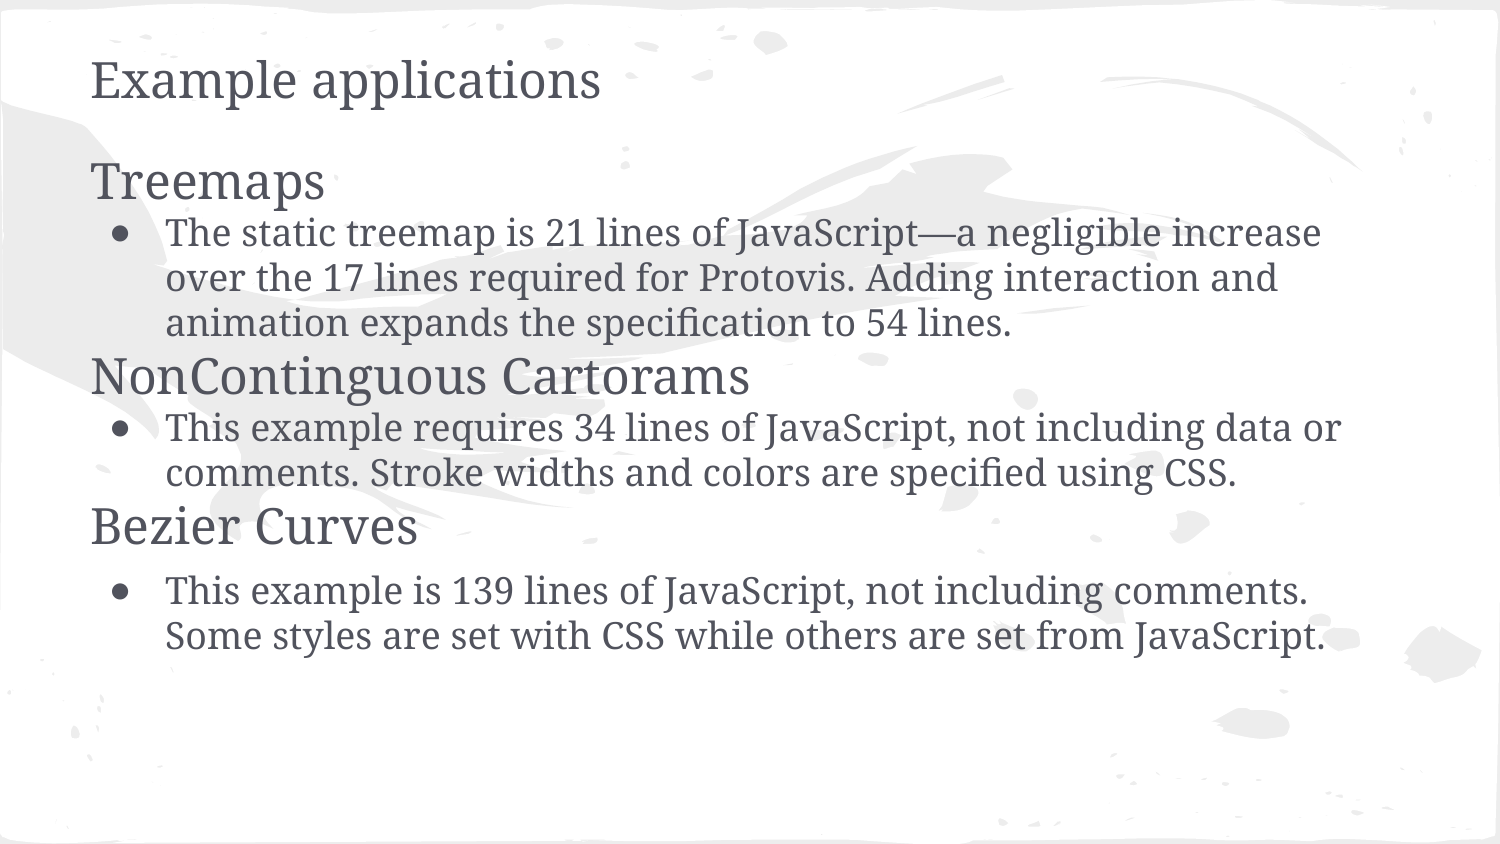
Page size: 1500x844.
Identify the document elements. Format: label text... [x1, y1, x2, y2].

title Example applications [75, 25, 1425, 124]
list Treemaps The static treemap is 21 lines of JavaScript—a negligible increase over the 17 lines required for Protovis. Adding interaction and animation expands the specification to 54 lines. NonContinguous Cartorams This example requires 34 lines of JavaScript, not including data or comments. Stroke widths and colors are specified using CSS. Bezier Curves This example is 139 lines of JavaScript, not including comments. Some styles are set with CSS while others are set from JavaScript. [75, 134, 1425, 808]
